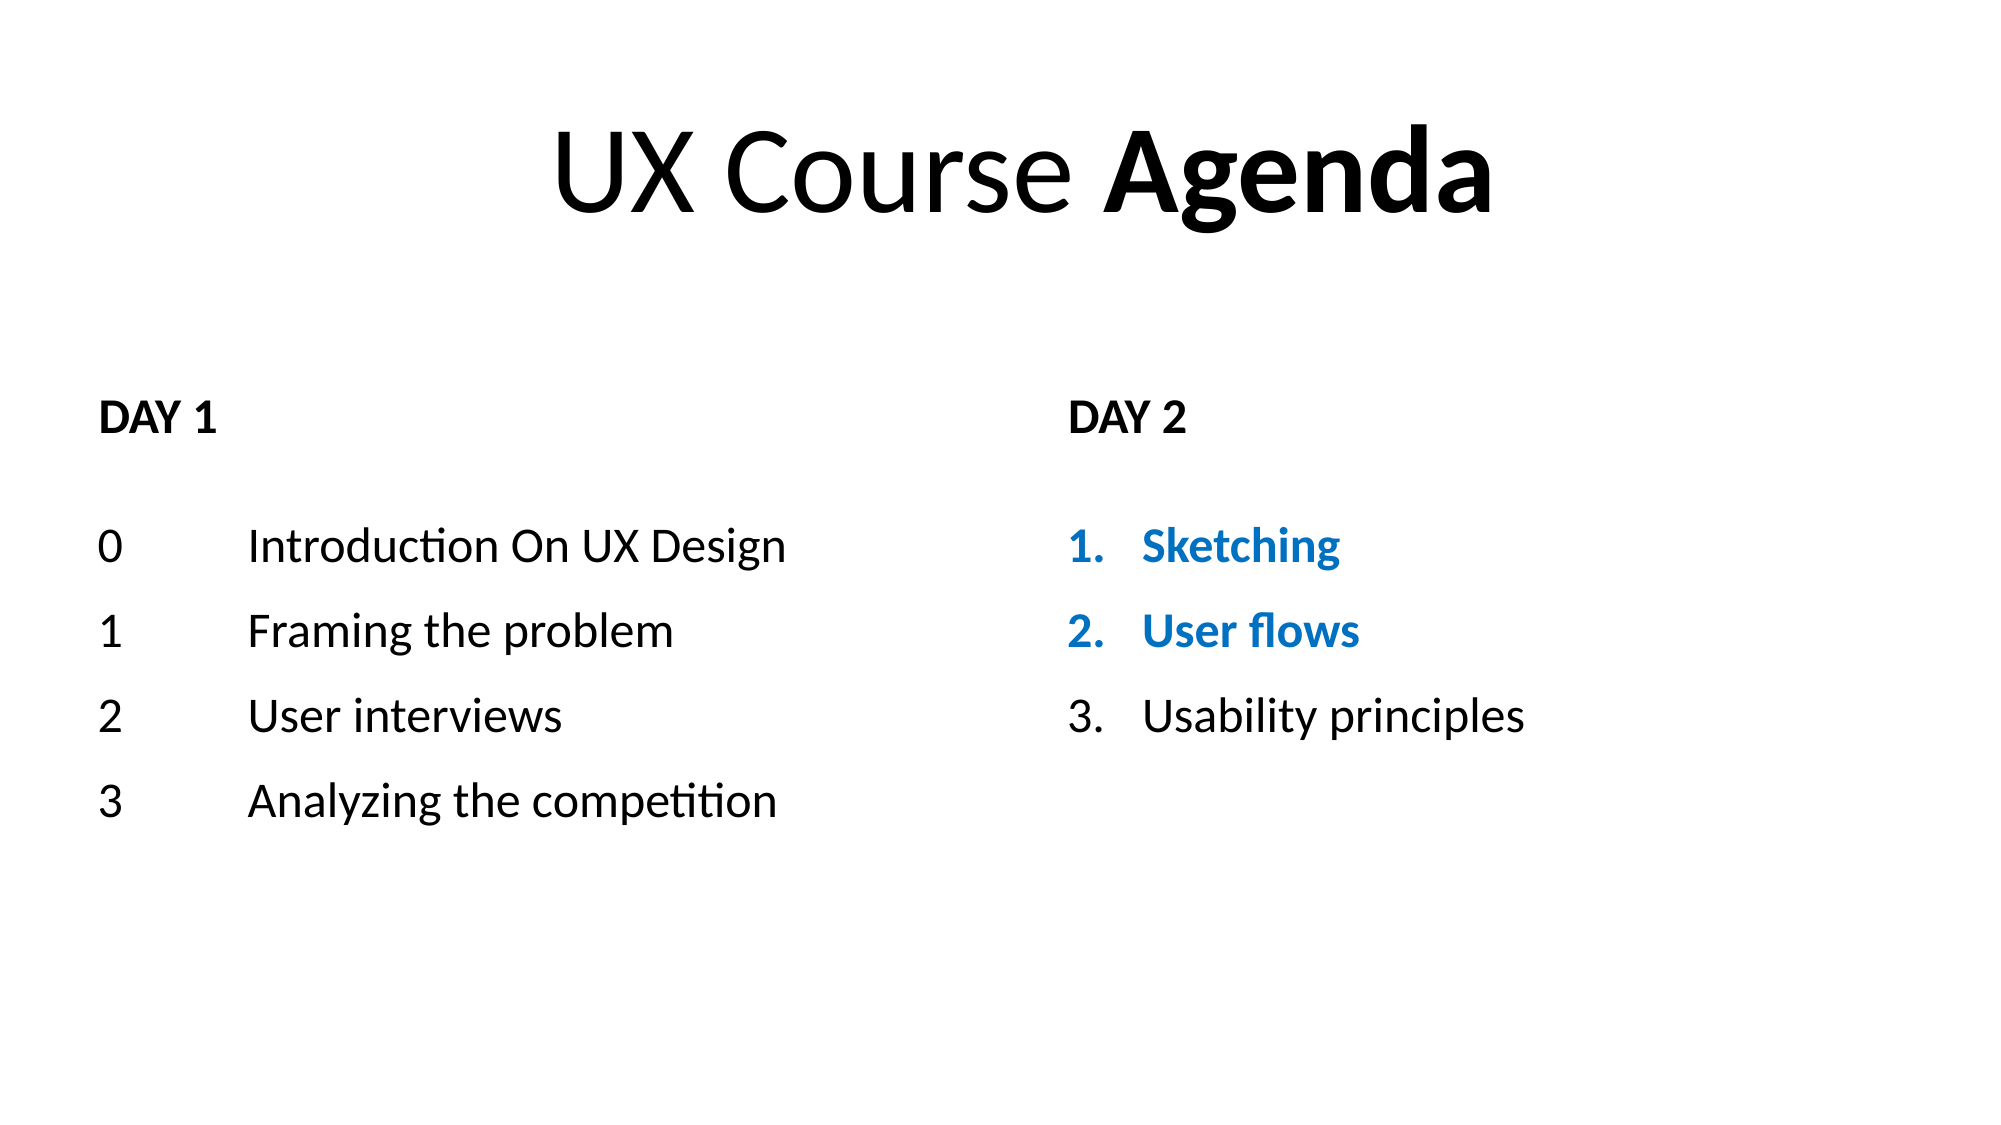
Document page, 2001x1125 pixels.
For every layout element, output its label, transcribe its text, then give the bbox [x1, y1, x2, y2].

text_box 0 Introduction On UX Design 1 Framing the problem 2 User interviews 3 Analyzing the competition [83, 504, 873, 835]
text_box Sketching User flows Usability principles [1052, 504, 1842, 750]
text_box UX Course Agenda [536, 79, 1512, 245]
text_box DAY 1 [83, 376, 233, 451]
text_box DAY 2 [1053, 376, 1203, 451]
